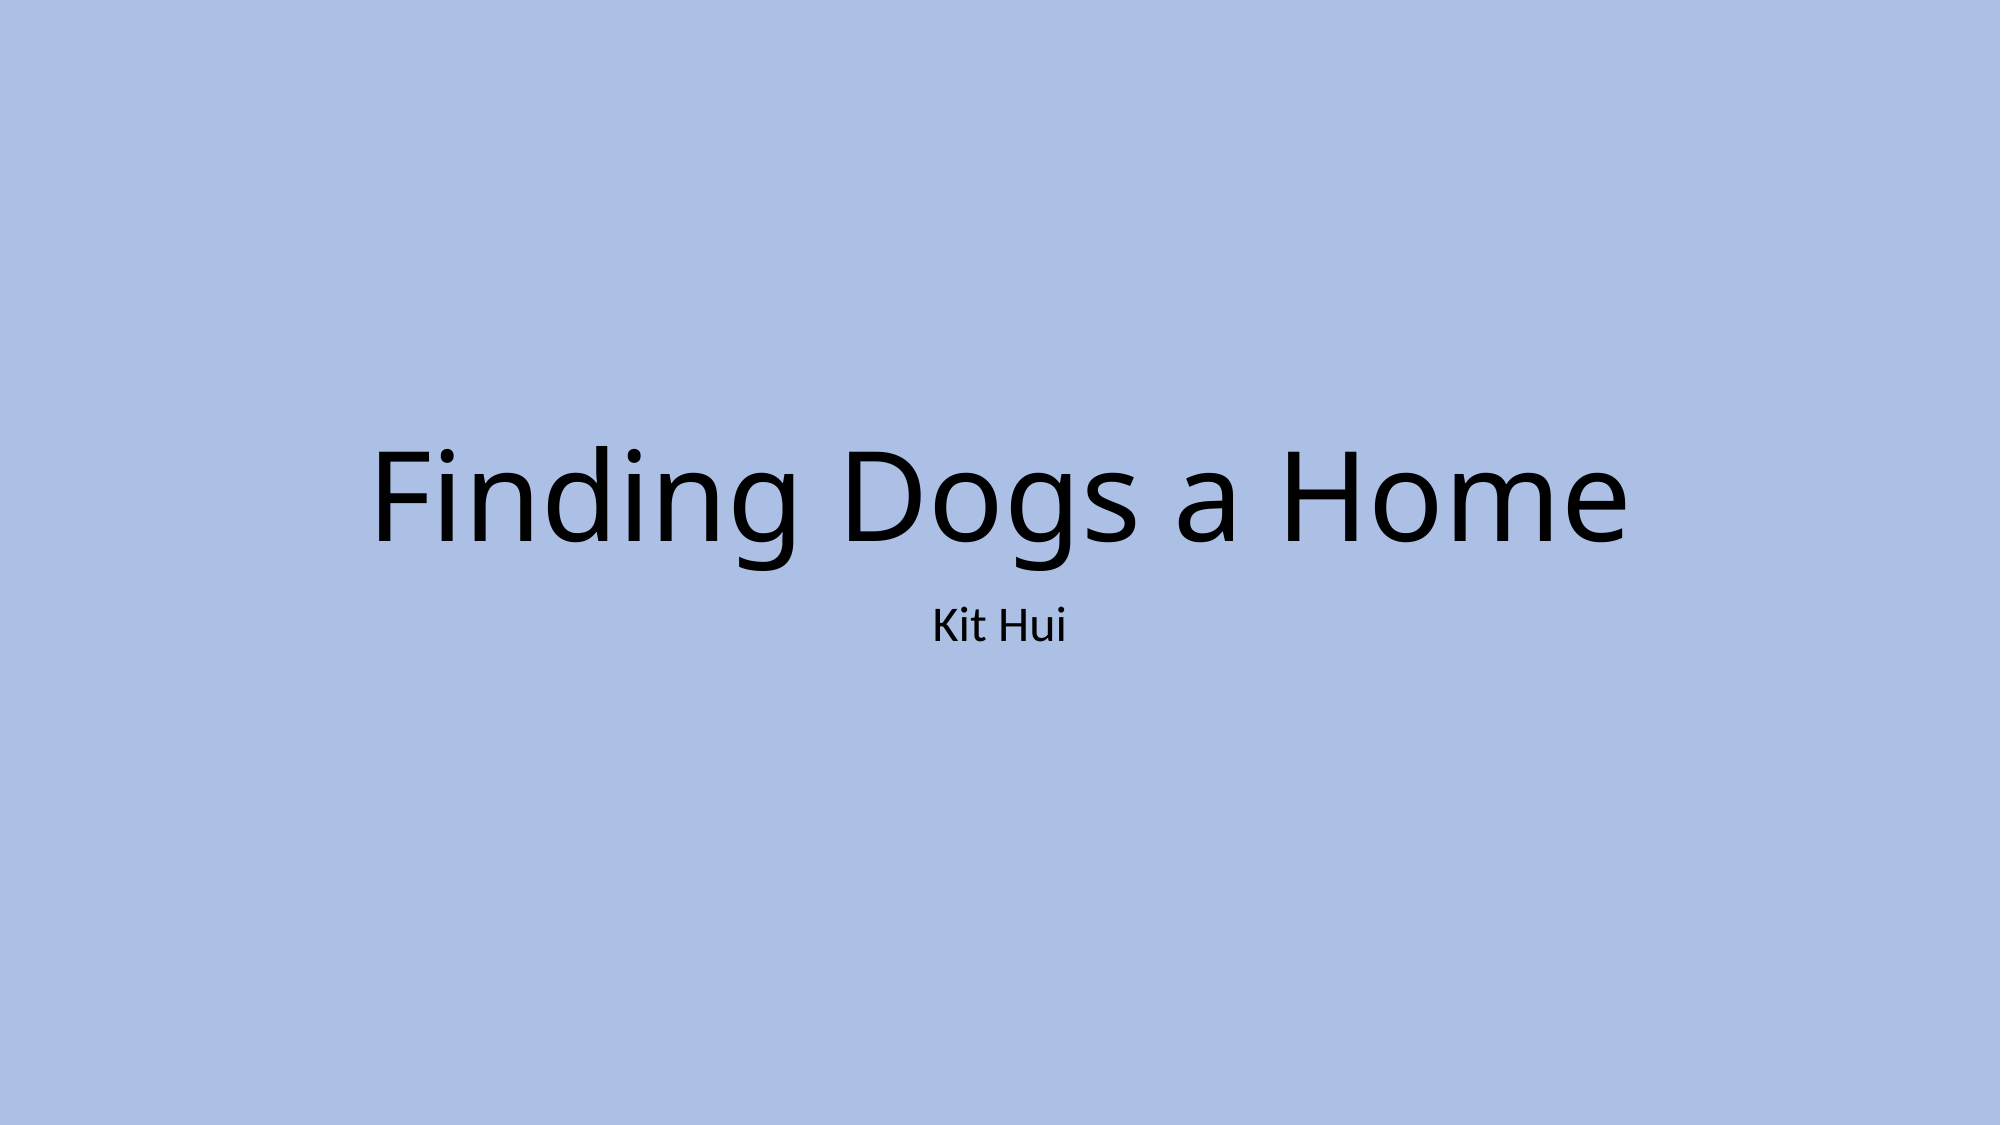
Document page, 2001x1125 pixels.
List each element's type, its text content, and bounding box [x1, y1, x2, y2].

title Finding Dogs a Home [249, 184, 1750, 576]
subtitle Kit Hui [249, 590, 1750, 863]
